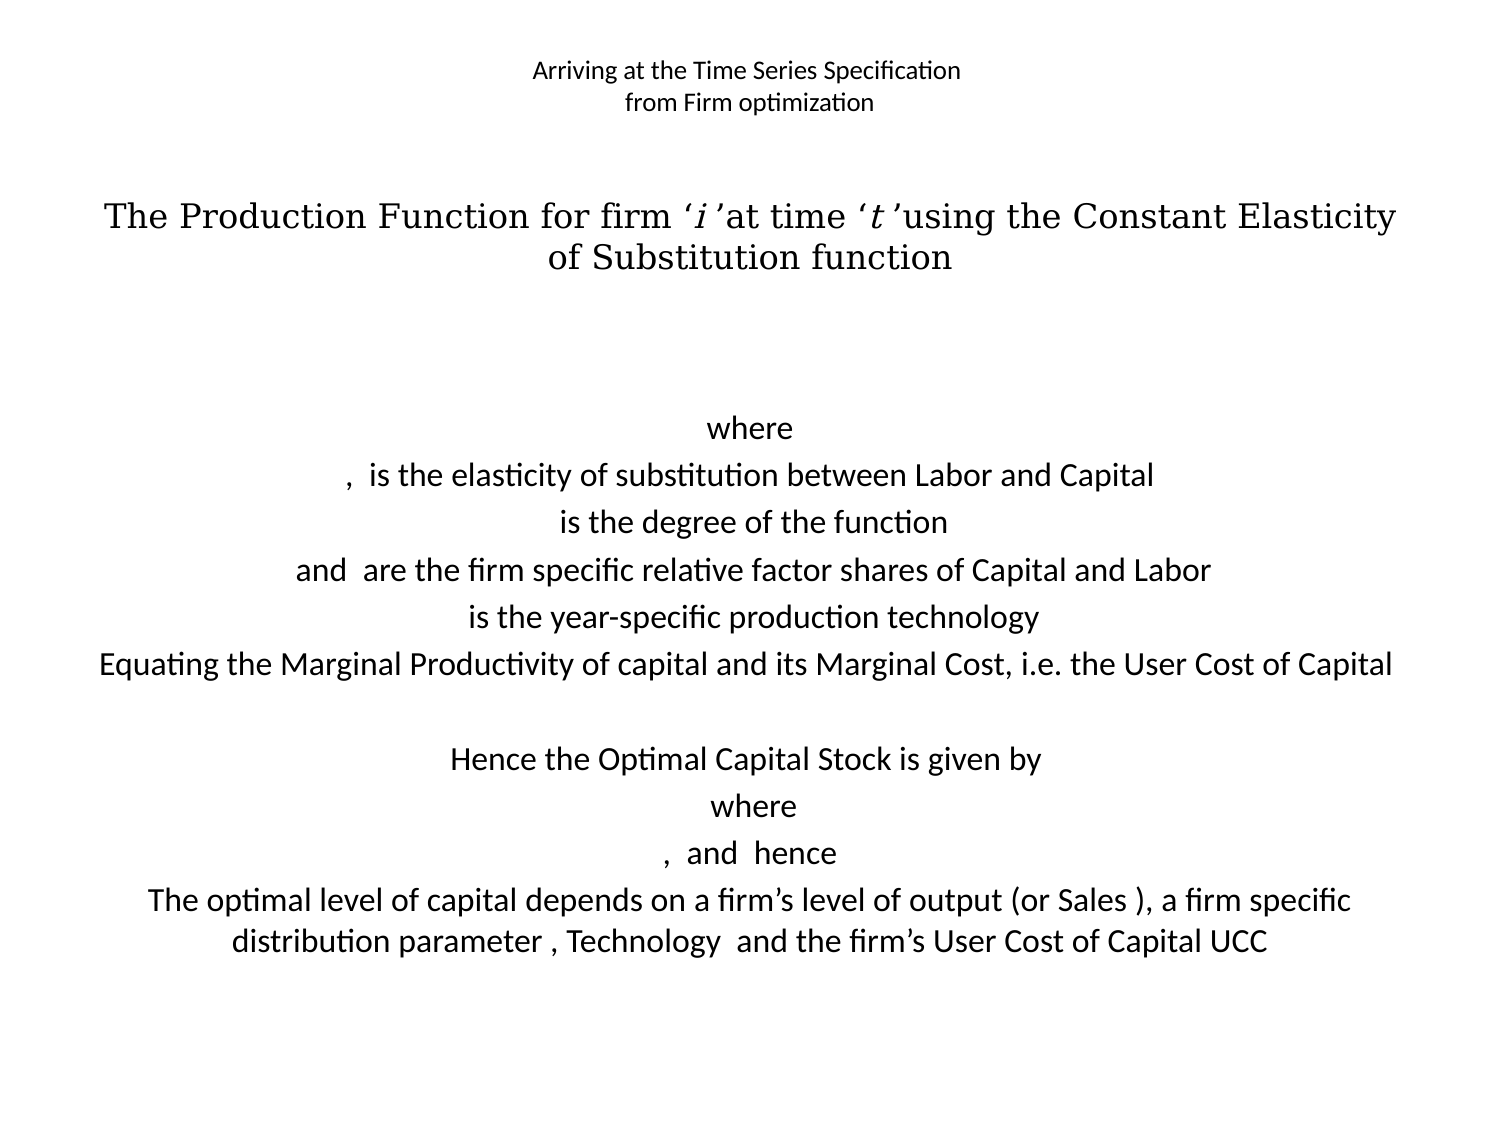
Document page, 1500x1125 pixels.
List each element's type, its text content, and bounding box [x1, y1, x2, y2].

title Arriving at the Time Series Specification from Firm optimization [75, 45, 1425, 125]
